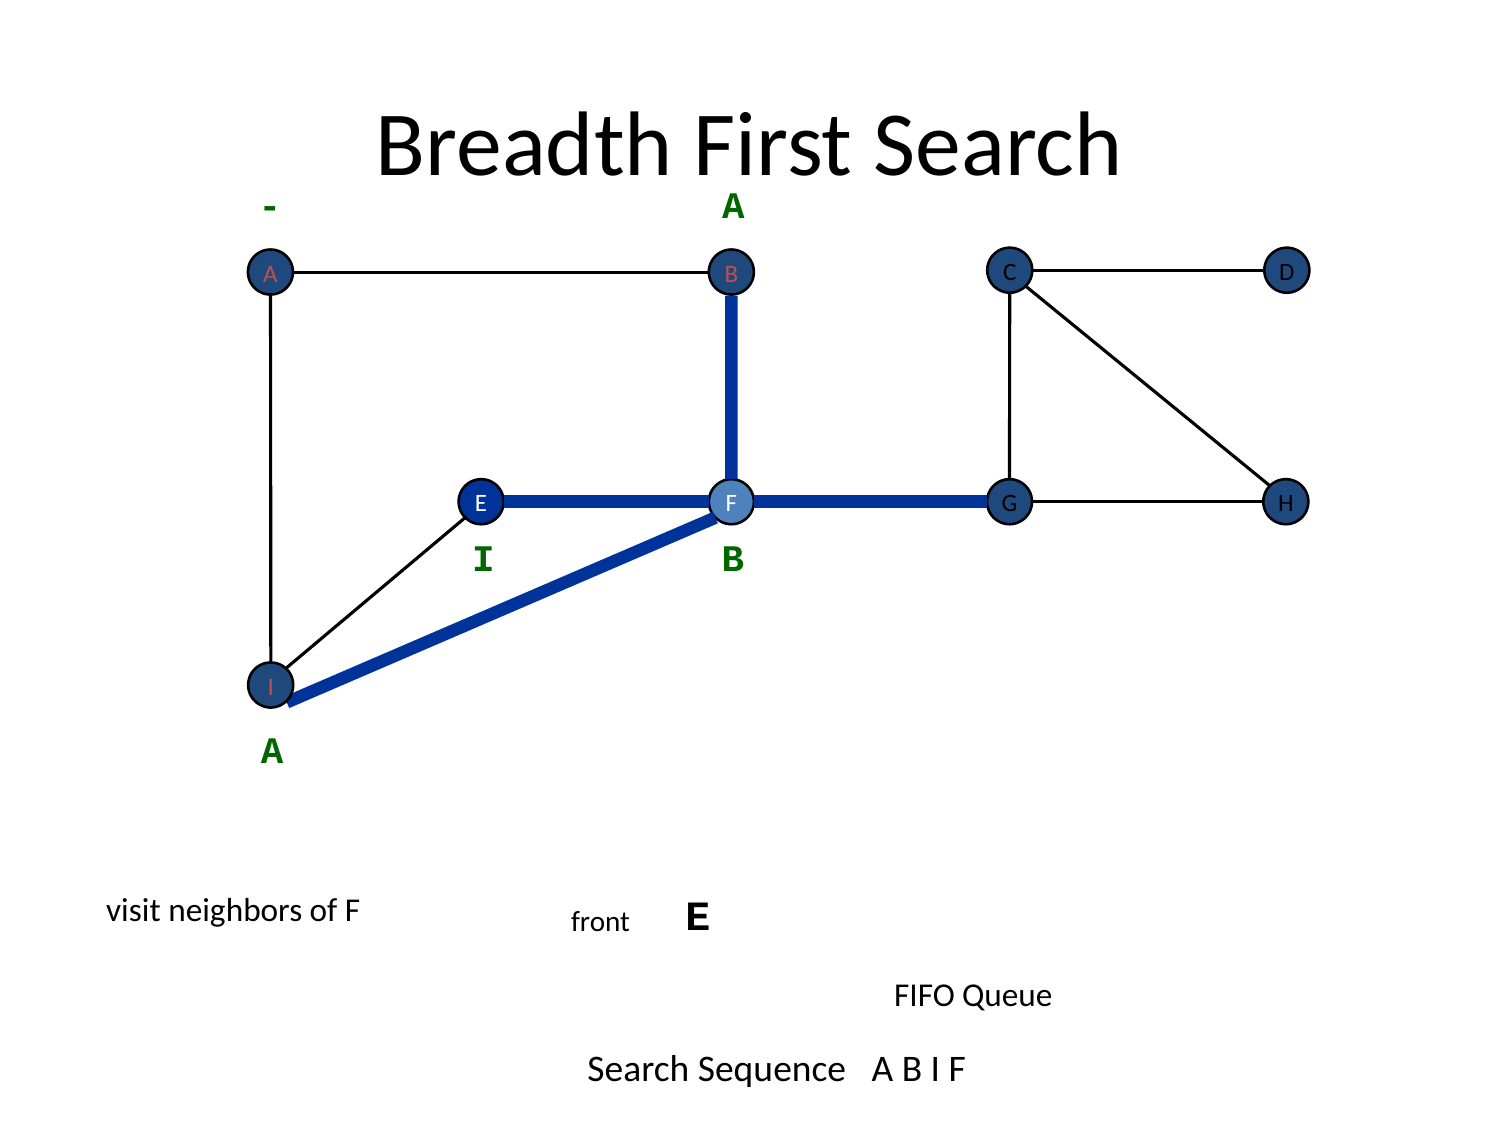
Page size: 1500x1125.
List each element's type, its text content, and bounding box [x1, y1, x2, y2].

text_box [1025, 287, 1270, 485]
text_box F [709, 480, 754, 525]
title Breadth First Search [75, 45, 1425, 233]
text_box B [708, 249, 754, 295]
text_box A [706, 173, 763, 234]
text_box B [722, 526, 763, 587]
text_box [286, 518, 716, 703]
text_box E [660, 881, 1294, 955]
text_box - [243, 173, 300, 234]
text_box I [248, 662, 281, 708]
text_box visit neighbors of F [47, 881, 419, 942]
text_box A [245, 718, 302, 779]
text_box FIFO Queue [660, 965, 1287, 1021]
text_box A [247, 249, 293, 295]
text_box Search Sequence A B I F [572, 1036, 1198, 1096]
text_box front [539, 894, 662, 945]
text_box C [987, 247, 1033, 293]
text_box G [987, 479, 1032, 525]
text_box H [1263, 479, 1309, 525]
text_box D [1264, 247, 1310, 293]
text_box E [458, 479, 504, 516]
